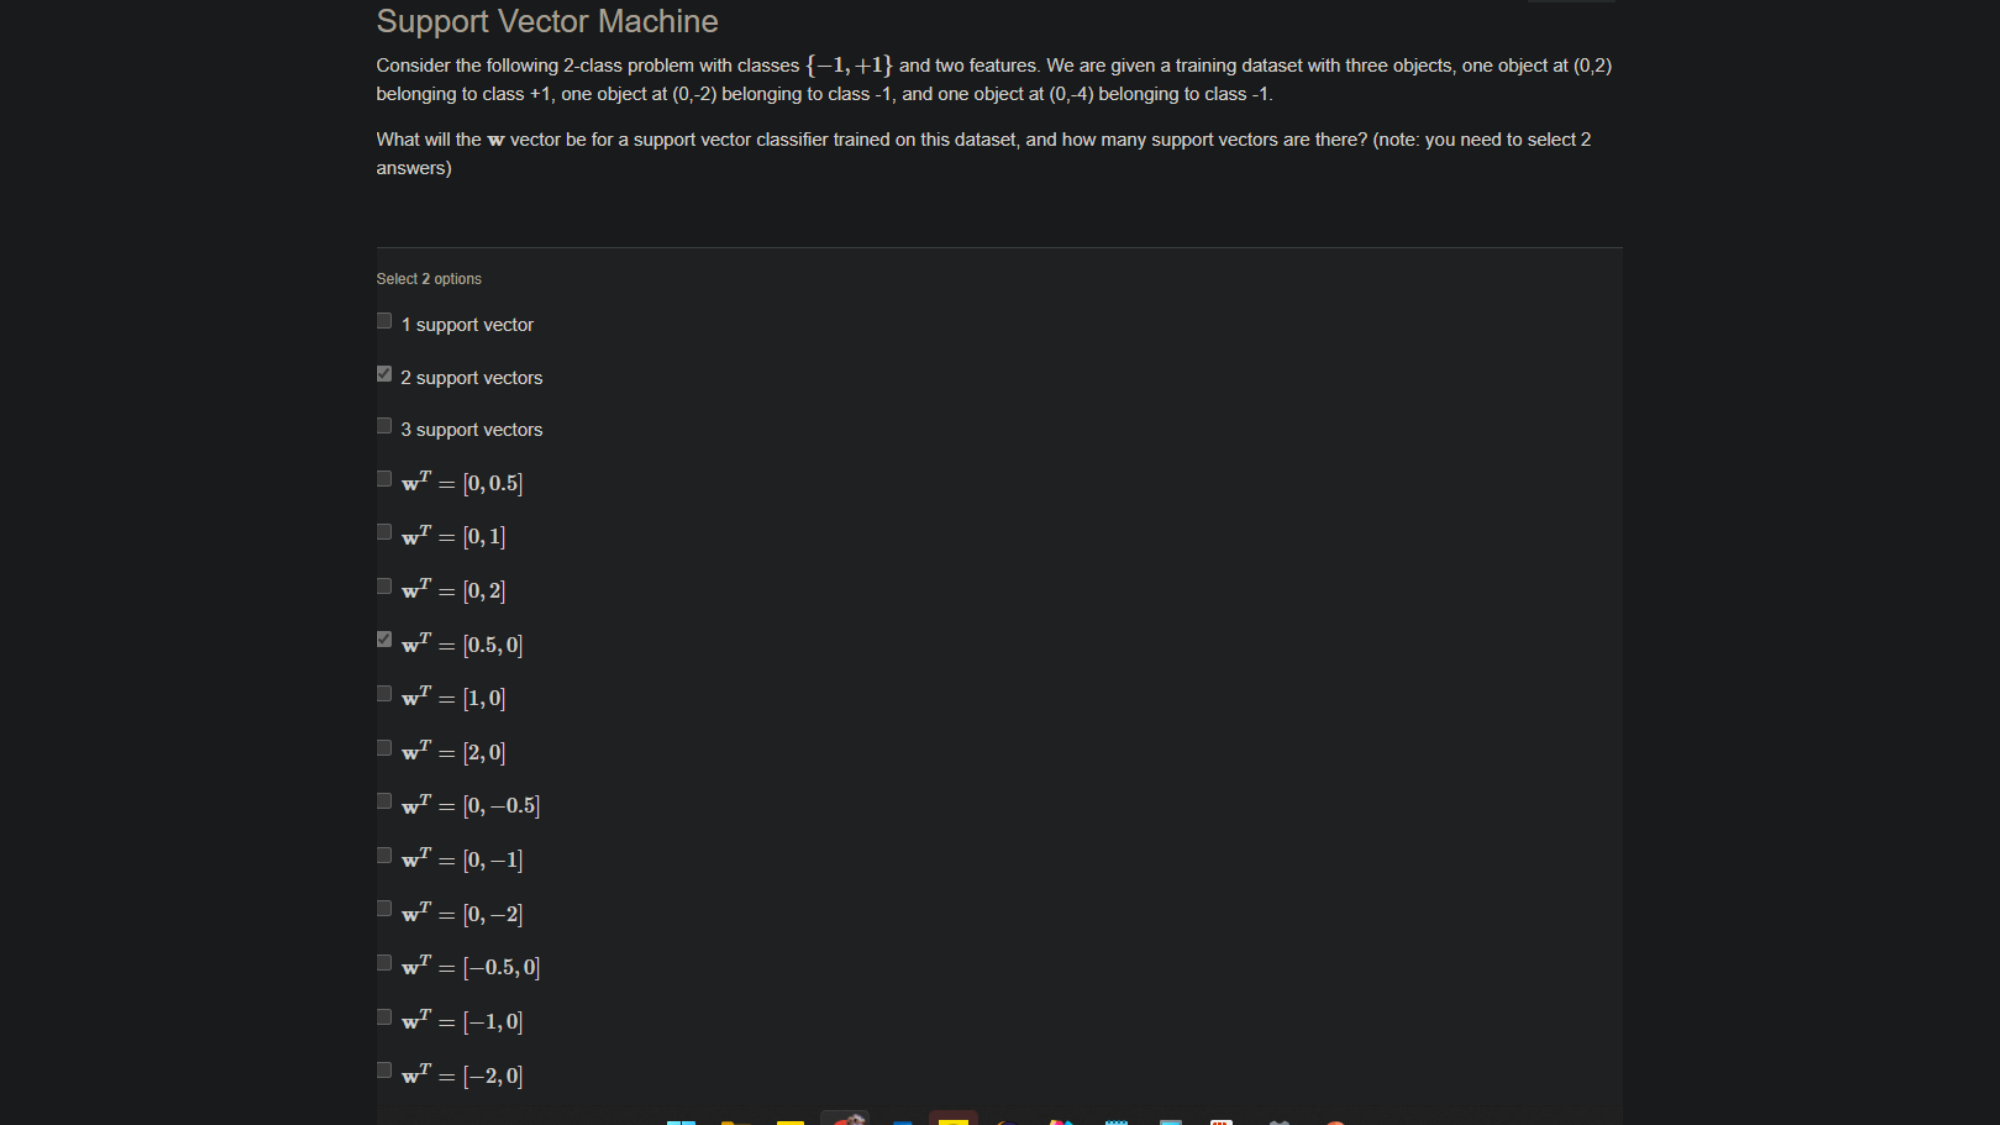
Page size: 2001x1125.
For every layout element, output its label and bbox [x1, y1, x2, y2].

picture [377, 0, 1623, 1125]
